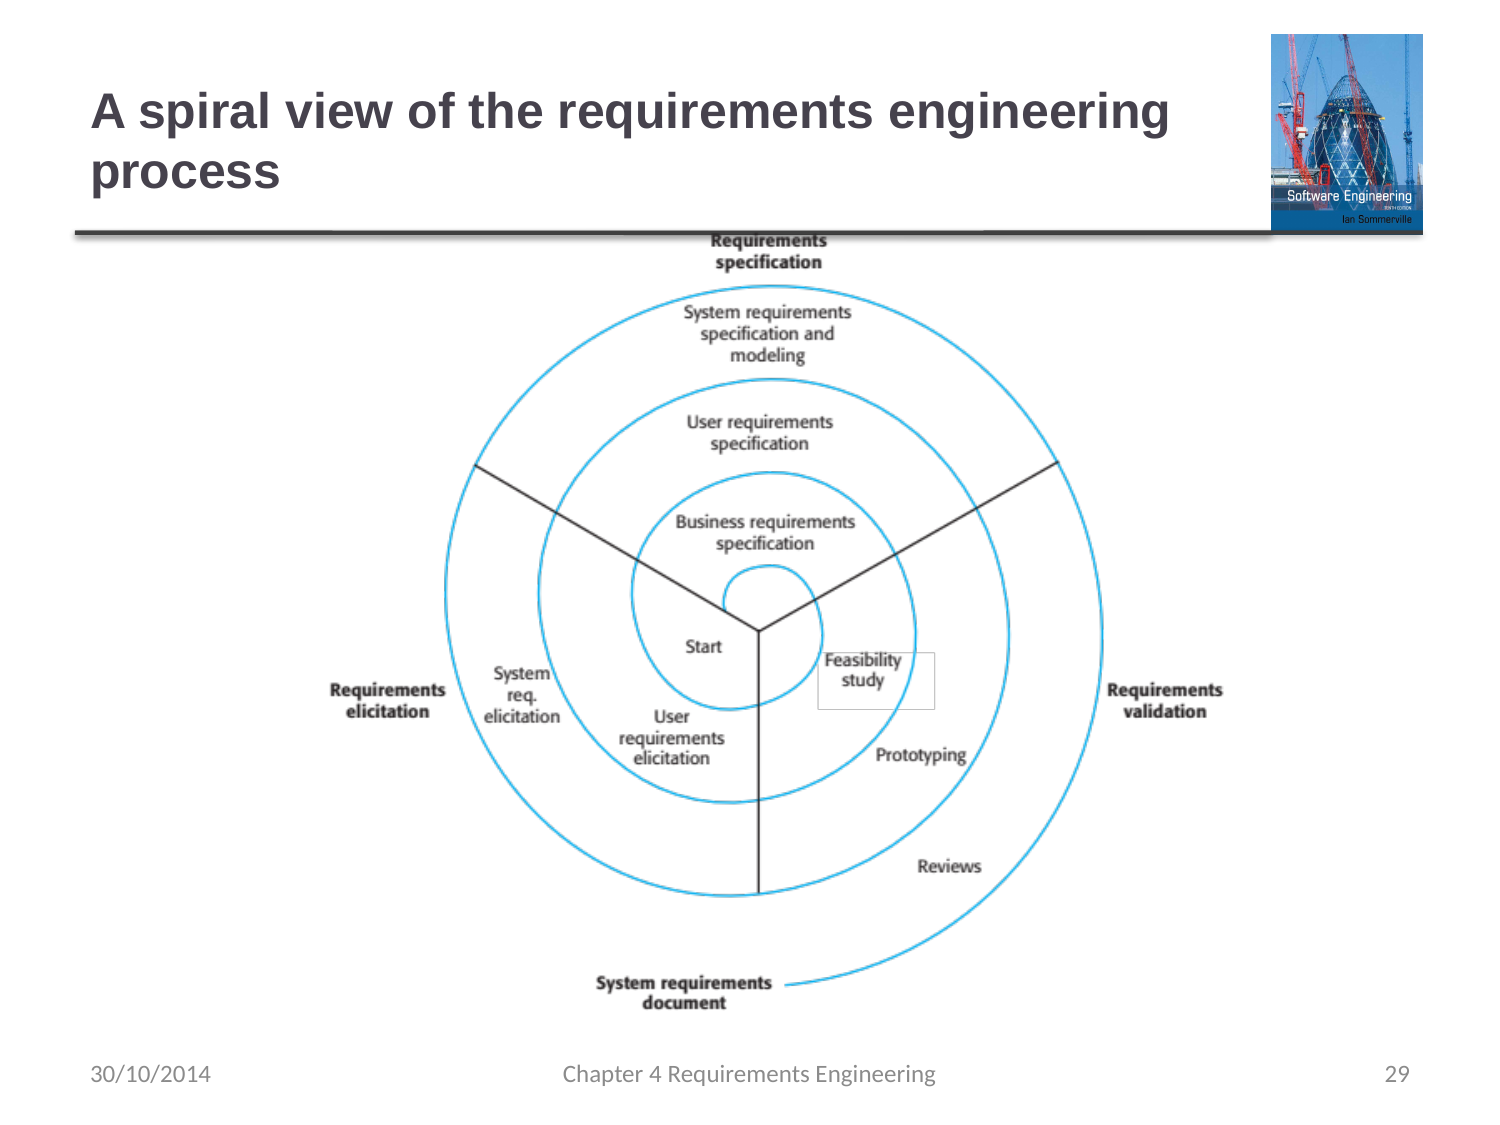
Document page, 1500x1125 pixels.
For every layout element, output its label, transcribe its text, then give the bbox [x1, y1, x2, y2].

title A spiral view of the requirements engineering process [74, 44, 1272, 233]
picture [323, 232, 1229, 1013]
footer Chapter 4 Requirements Engineering [512, 1042, 988, 1103]
slide_number 29 [1074, 1042, 1425, 1103]
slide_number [75, 1042, 425, 1103]
picture [1271, 34, 1423, 230]
